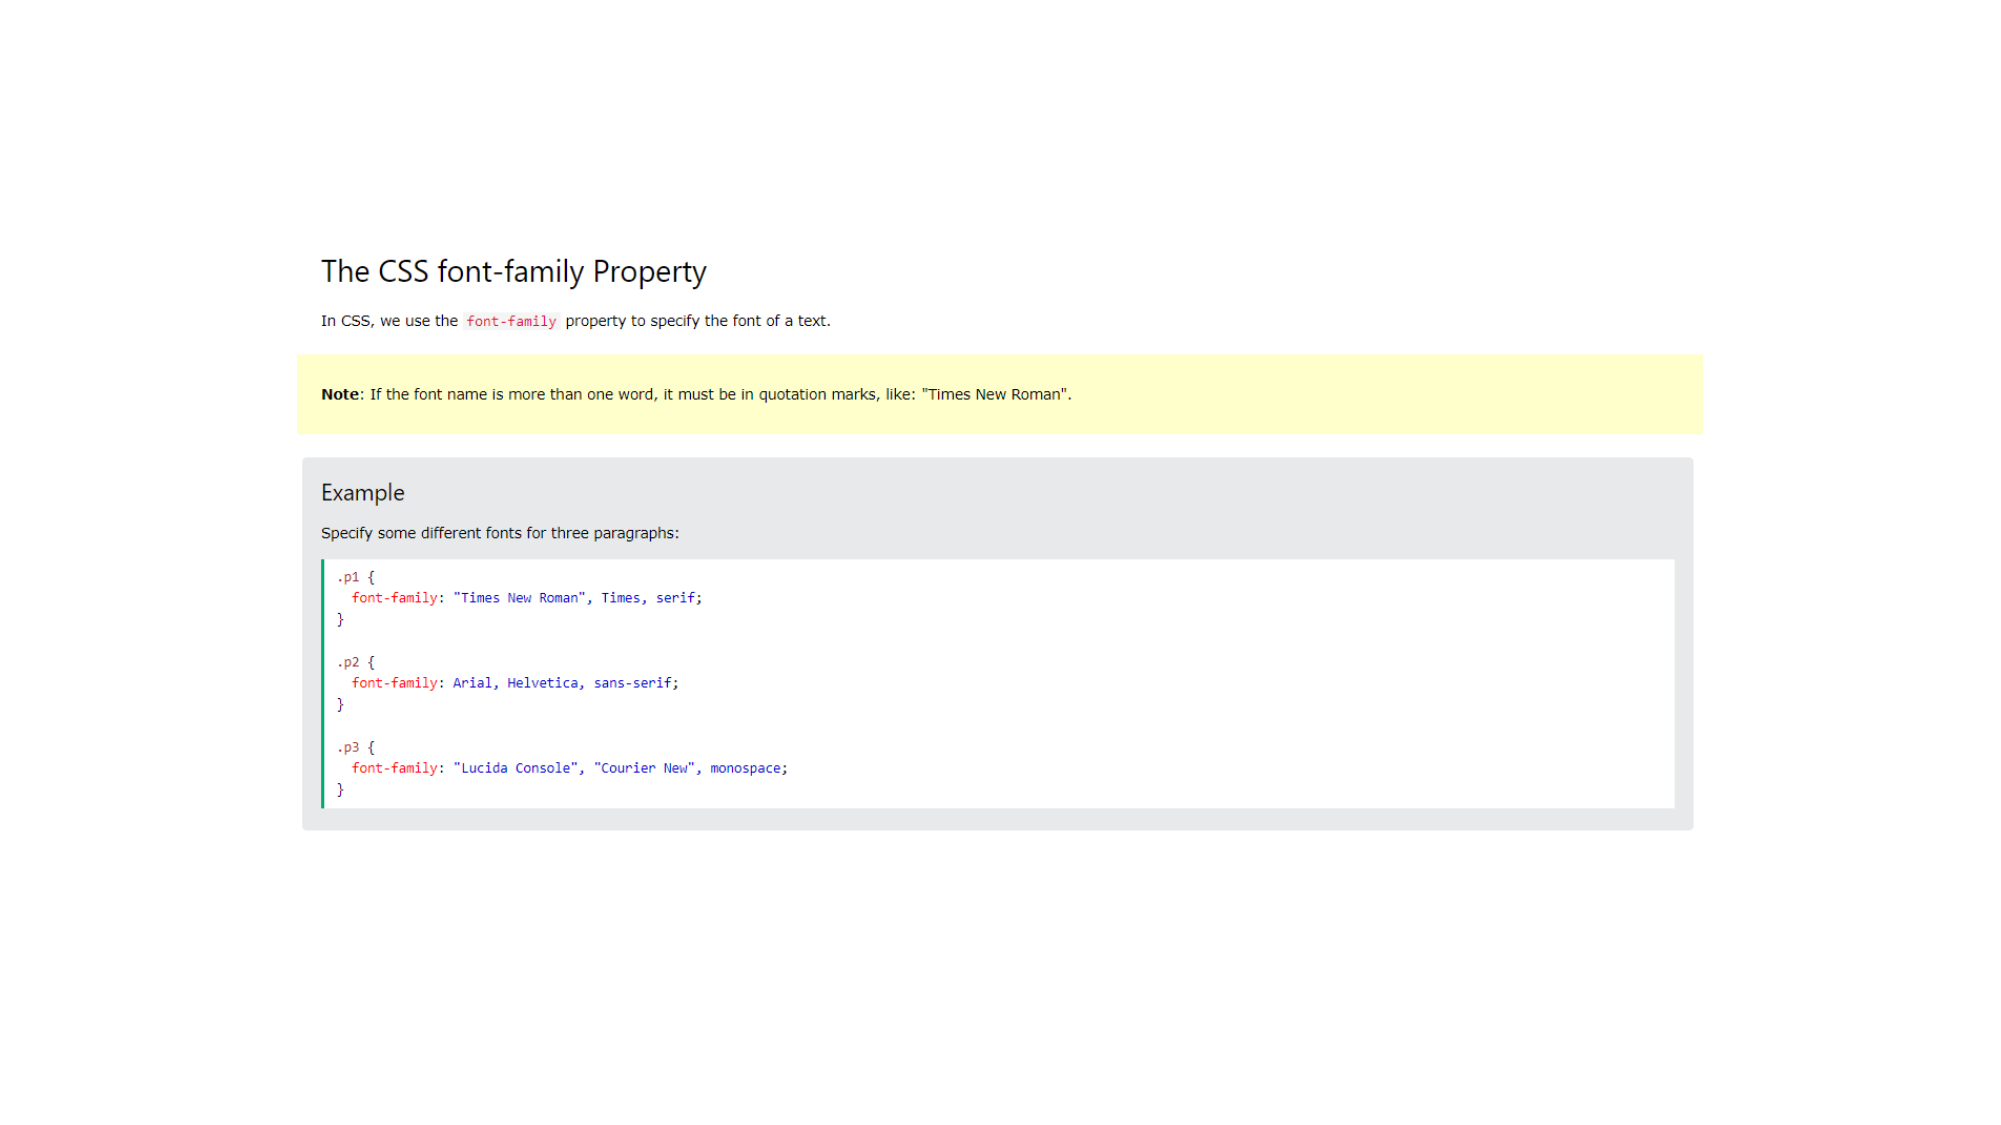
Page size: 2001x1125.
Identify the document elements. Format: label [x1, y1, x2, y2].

picture [297, 243, 1703, 841]
